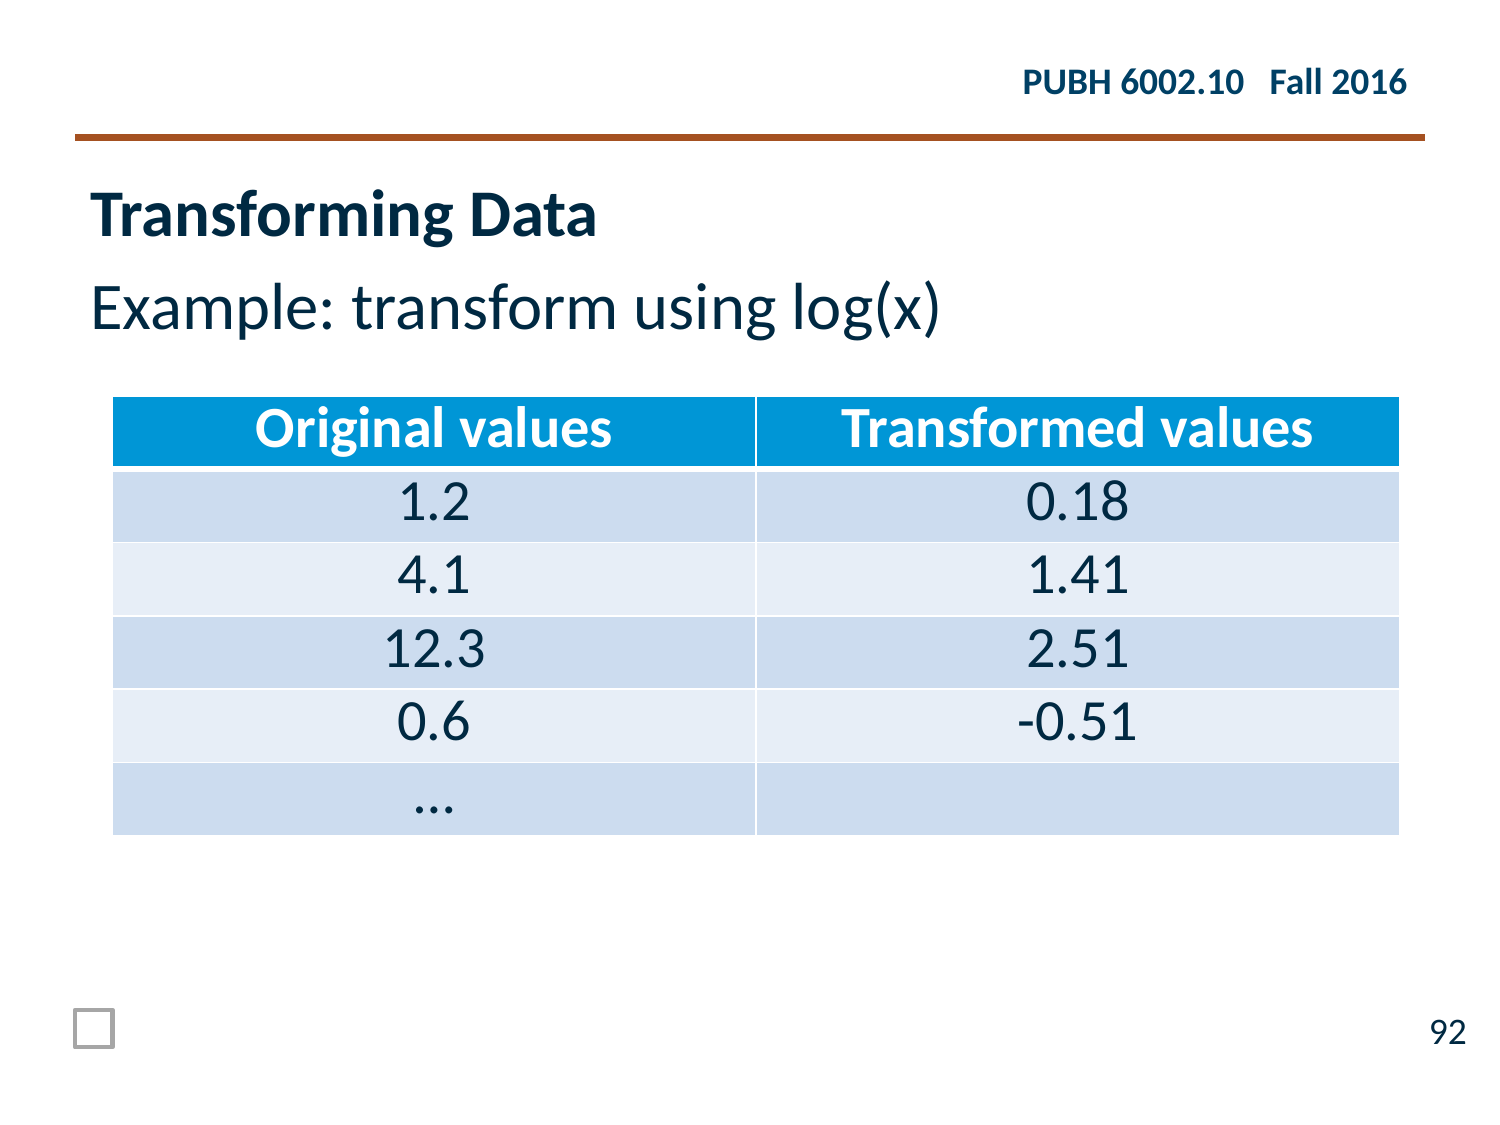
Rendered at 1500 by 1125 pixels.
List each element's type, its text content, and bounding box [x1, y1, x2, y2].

table_cell 4.1 [113, 543, 755, 615]
table_cell … [113, 763, 755, 835]
table_cell 12.3 [113, 617, 755, 688]
table_cell -0.51 [757, 690, 1399, 762]
table_cell 0.18 [757, 472, 1399, 542]
table_cell 1.2 [113, 472, 755, 542]
list Transforming Data Example: transform using log(x) [75, 162, 1425, 975]
table_cell 0.6 [113, 690, 755, 762]
table_header Transformed values [757, 397, 1399, 466]
table_header Original values [113, 397, 755, 466]
table_cell 2.51 [757, 617, 1399, 688]
table_cell 1.41 [757, 543, 1399, 615]
table_cell [757, 763, 1399, 835]
